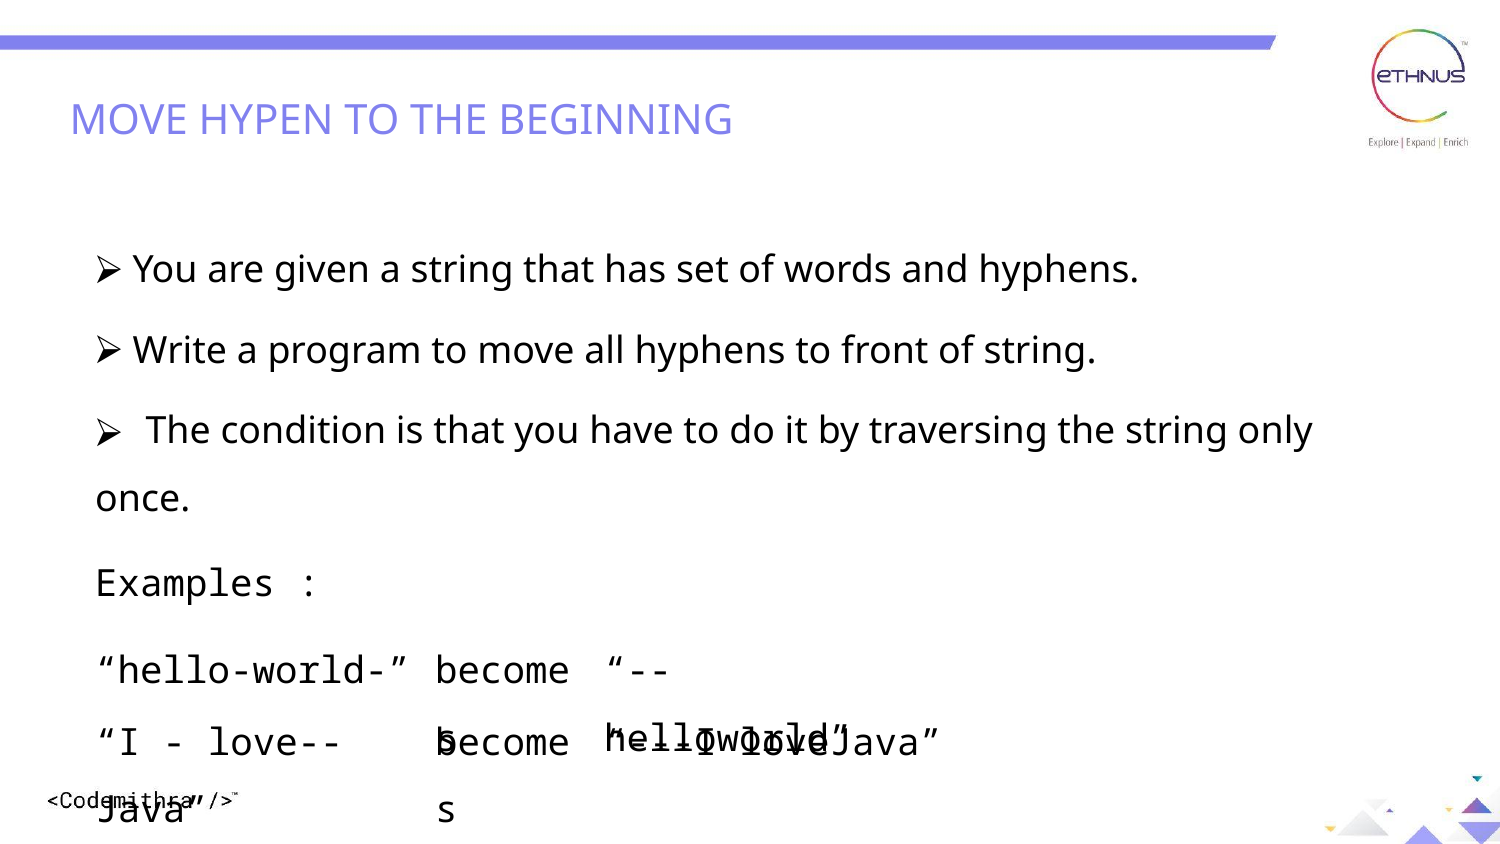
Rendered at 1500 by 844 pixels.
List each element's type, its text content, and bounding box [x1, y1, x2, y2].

text_box Examples : [95, 536, 709, 605]
text_box MOVE HYPEN TO THE BEGINNING [54, 70, 1001, 158]
text_box You are given a string that has set of words and hyphens. [94, 222, 1402, 291]
picture [0, 1, 1500, 844]
text_box Write a program to move all hyphens to front of string. [95, 303, 1403, 371]
text_box “hello-world-” [95, 623, 435, 692]
text_box “I - love--Java” [95, 694, 445, 830]
text_box The condition is that you have to do it by traversing the string only once. [95, 383, 1403, 519]
text_box becomes [435, 623, 589, 695]
text_box “---I loveJava” [604, 695, 1001, 763]
text_box becomes [435, 695, 589, 831]
text_box “--helloworld” [604, 624, 904, 695]
